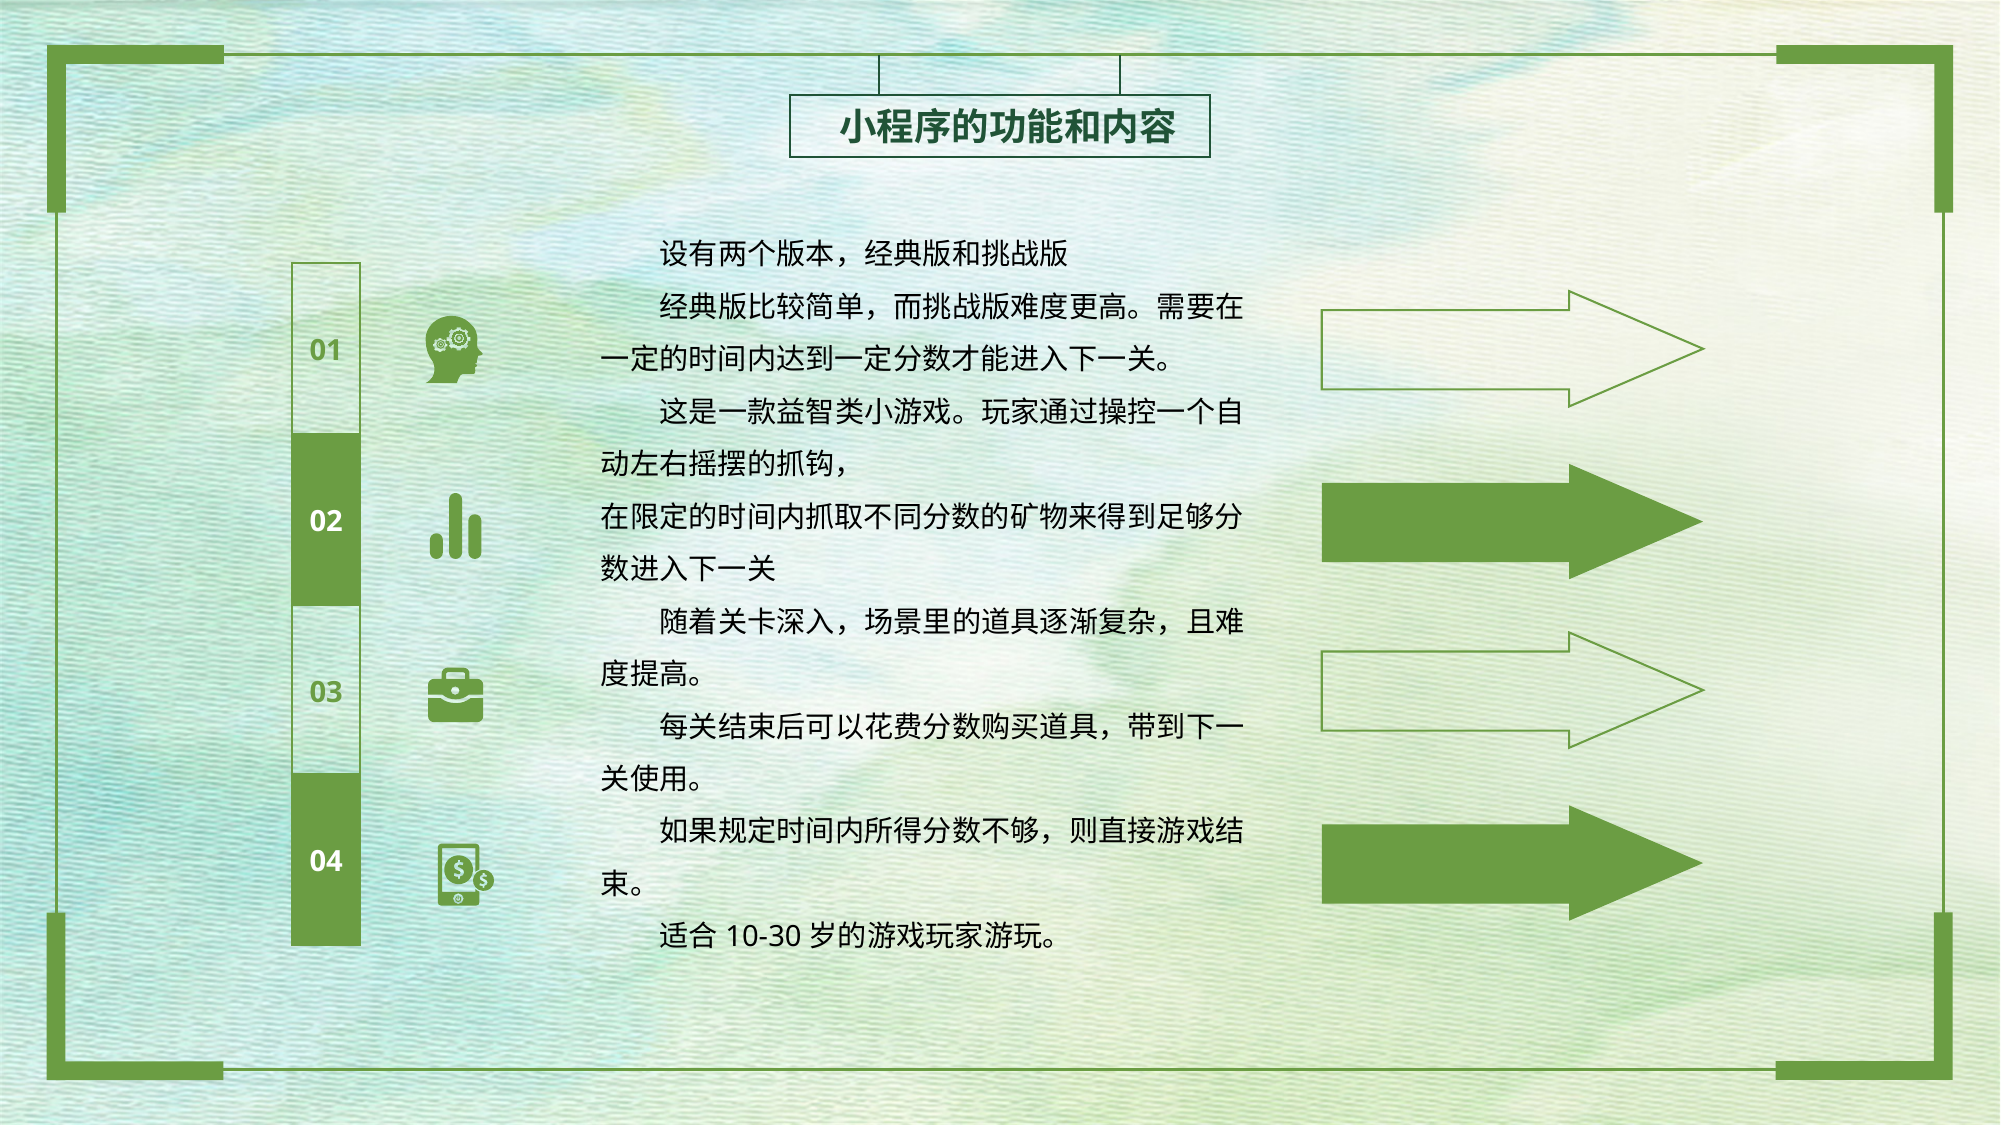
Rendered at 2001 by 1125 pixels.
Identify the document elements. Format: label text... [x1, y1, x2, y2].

text_box 04 [291, 773, 361, 946]
text_box 02 [291, 433, 361, 604]
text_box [1321, 632, 1704, 748]
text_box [425, 315, 486, 384]
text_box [1775, 912, 1953, 1080]
text_box 设有两个版本，经典版和挑战版 经典版比较简单，而挑战版难度更高。需要在一定的时间内达到一定分数才能进入下一关。 这是一款益智类小游戏。玩家通过操控一个自动左右摇摆的抓钩， 在限定的时间内抓取不同分数的矿物来得到足够分数进入下一关 随着关卡深入，场景里的道具逐渐复杂，且难度提高。 每关结束后可以花费分数购买道具，带到下一关使用。 如果规定时间内所得分数不够，则直接游戏结束。 适合10-30岁的游戏玩家游玩。 [589, 212, 1263, 959]
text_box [1321, 463, 1704, 580]
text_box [429, 492, 482, 559]
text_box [1321, 291, 1704, 407]
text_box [1321, 805, 1704, 921]
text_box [1776, 45, 1954, 213]
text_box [437, 843, 496, 906]
text_box 01 [291, 262, 361, 433]
picture [0, 0, 2001, 1125]
text_box [55, 54, 1944, 1071]
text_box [46, 912, 224, 1080]
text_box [47, 45, 225, 213]
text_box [789, 54, 1210, 157]
text_box 03 [291, 604, 361, 773]
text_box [427, 667, 484, 723]
